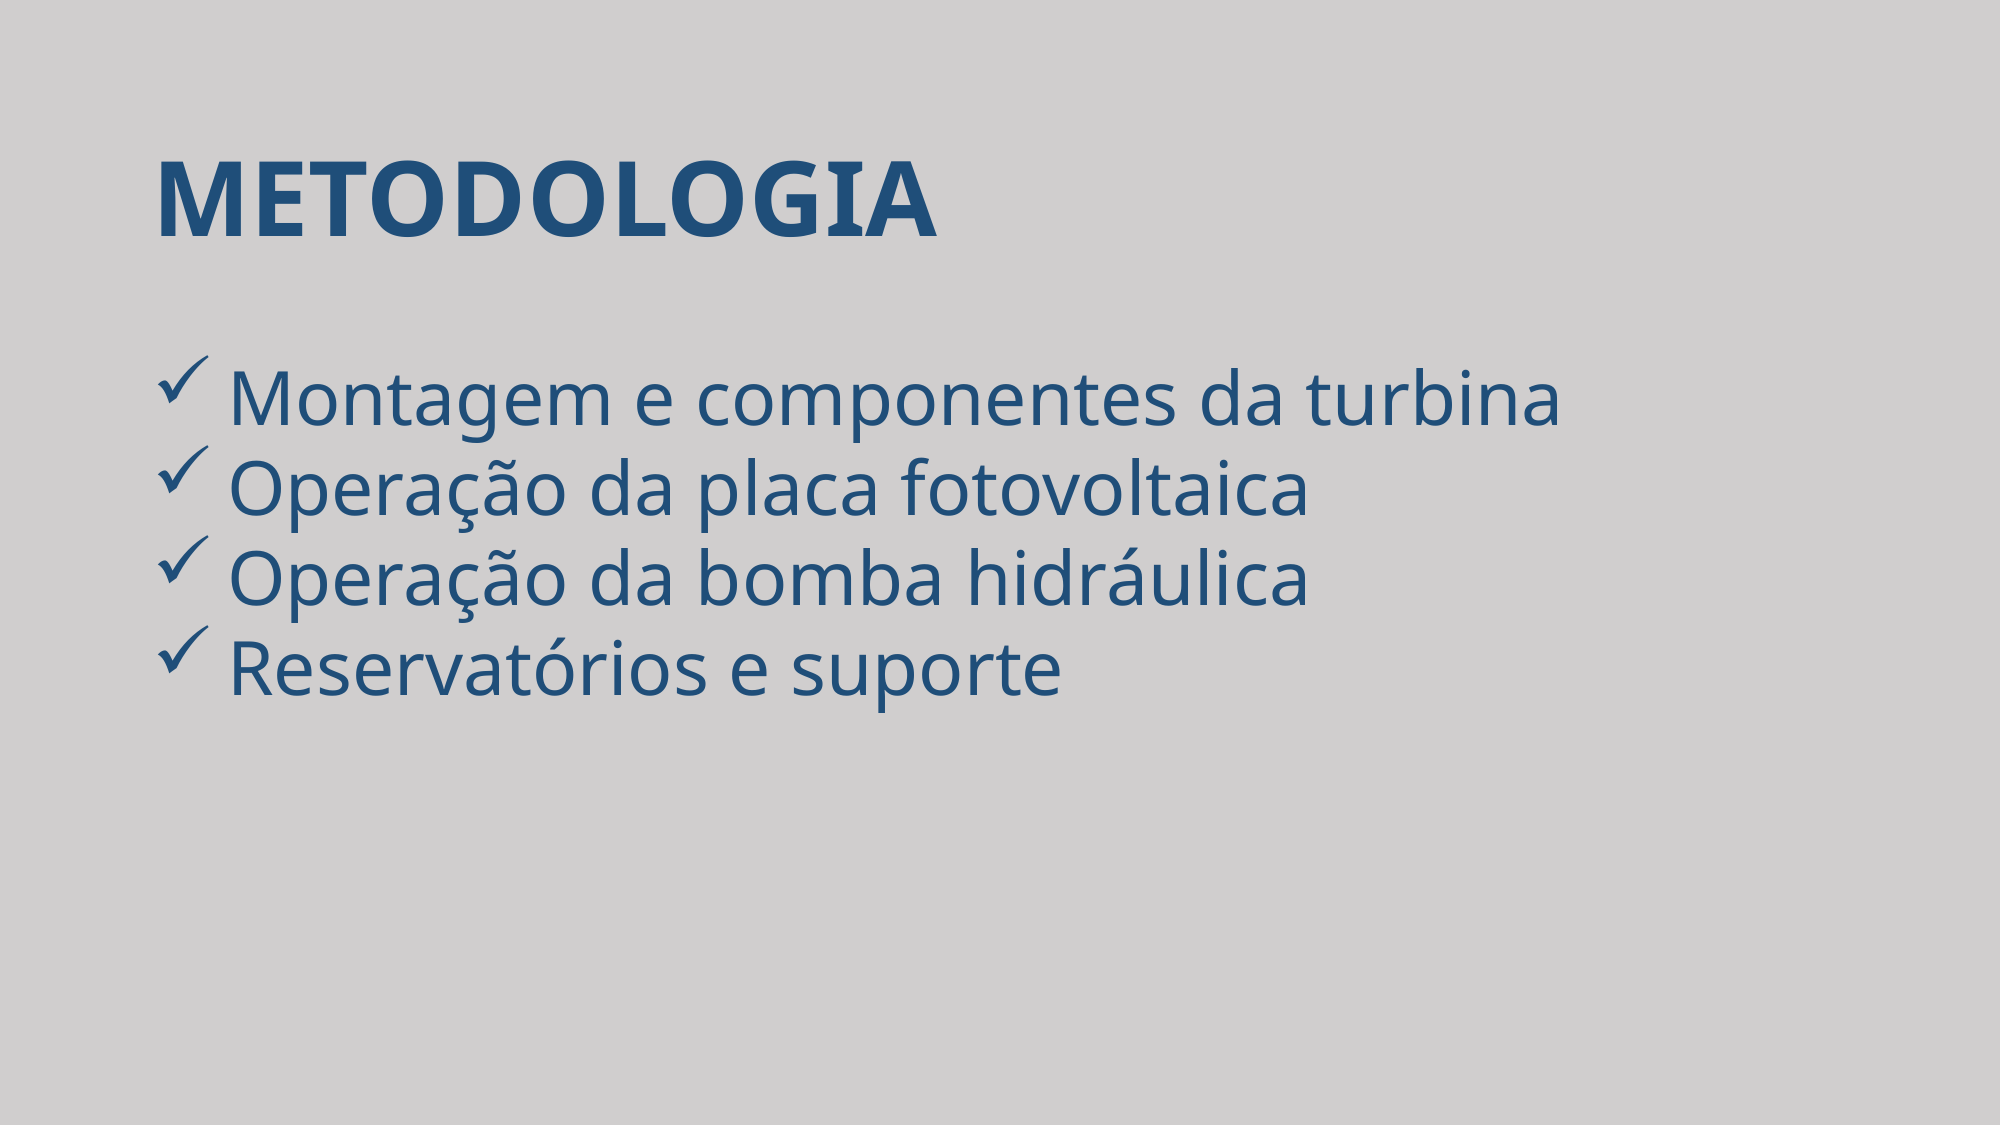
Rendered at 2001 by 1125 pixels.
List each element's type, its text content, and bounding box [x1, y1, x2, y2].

text_box METODOLOGIA [137, 124, 1401, 265]
text_box Montagem e componentes da turbina Operação da placa fotovoltaica Operação da bomba hidráulica Reservatórios e suporte [137, 342, 1582, 808]
